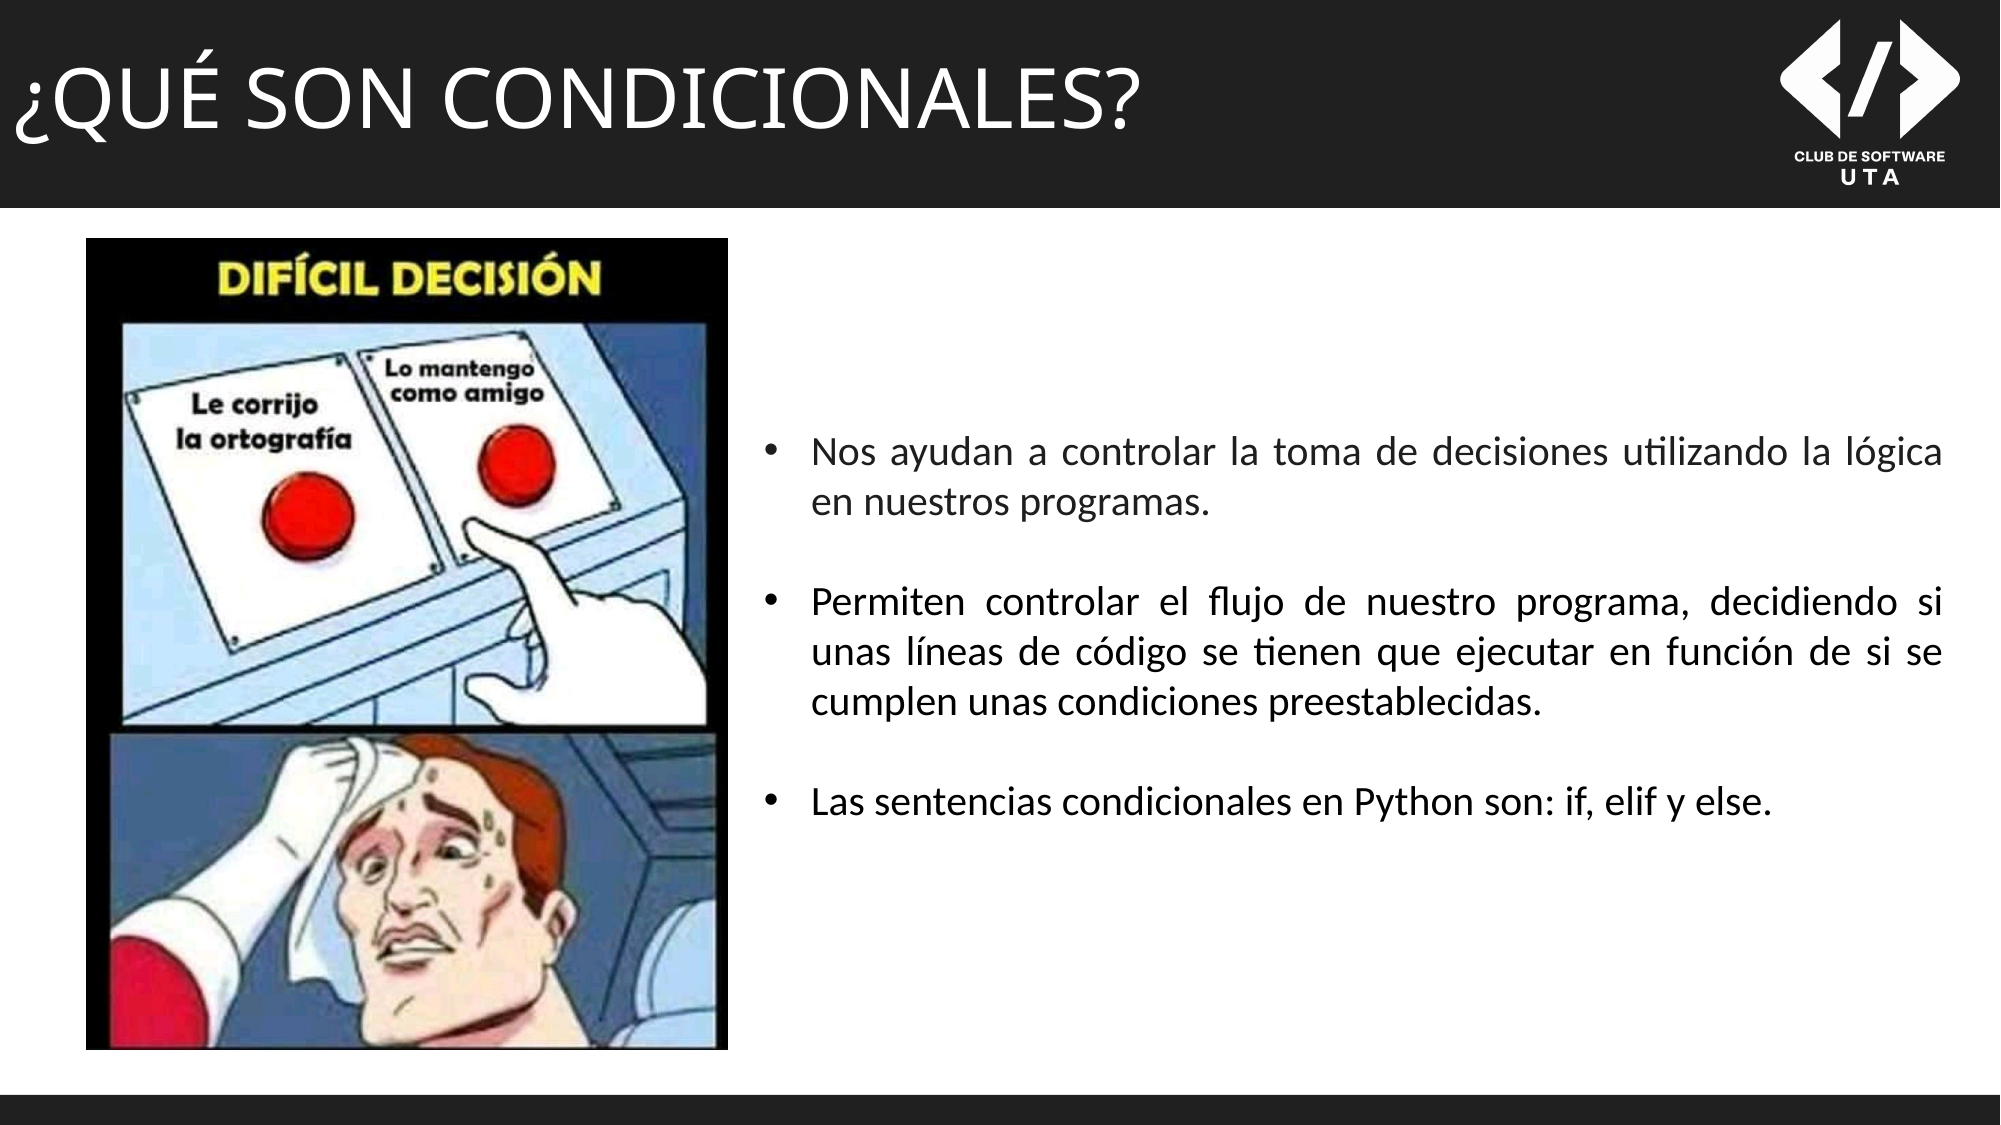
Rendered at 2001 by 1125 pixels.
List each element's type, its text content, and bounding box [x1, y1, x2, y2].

text_box Nos ayudan a controlar la toma de decisiones utilizando la lógica en nuestros programas. Permiten controlar el flujo de nuestro programa, decidiendo si unas líneas de código se tienen que ejecutar en función de si se cumplen unas condiciones preestablecidas. Las sentencias condicionales en Python son: if, elif y else. [750, 416, 1959, 832]
picture [1767, 0, 1973, 205]
text_box [0, 0, 2000, 209]
text_box [0, 1094, 2000, 1125]
text_box ¿QUÉ SON CONDICIONALES? [0, 38, 1767, 153]
picture [86, 238, 750, 1050]
